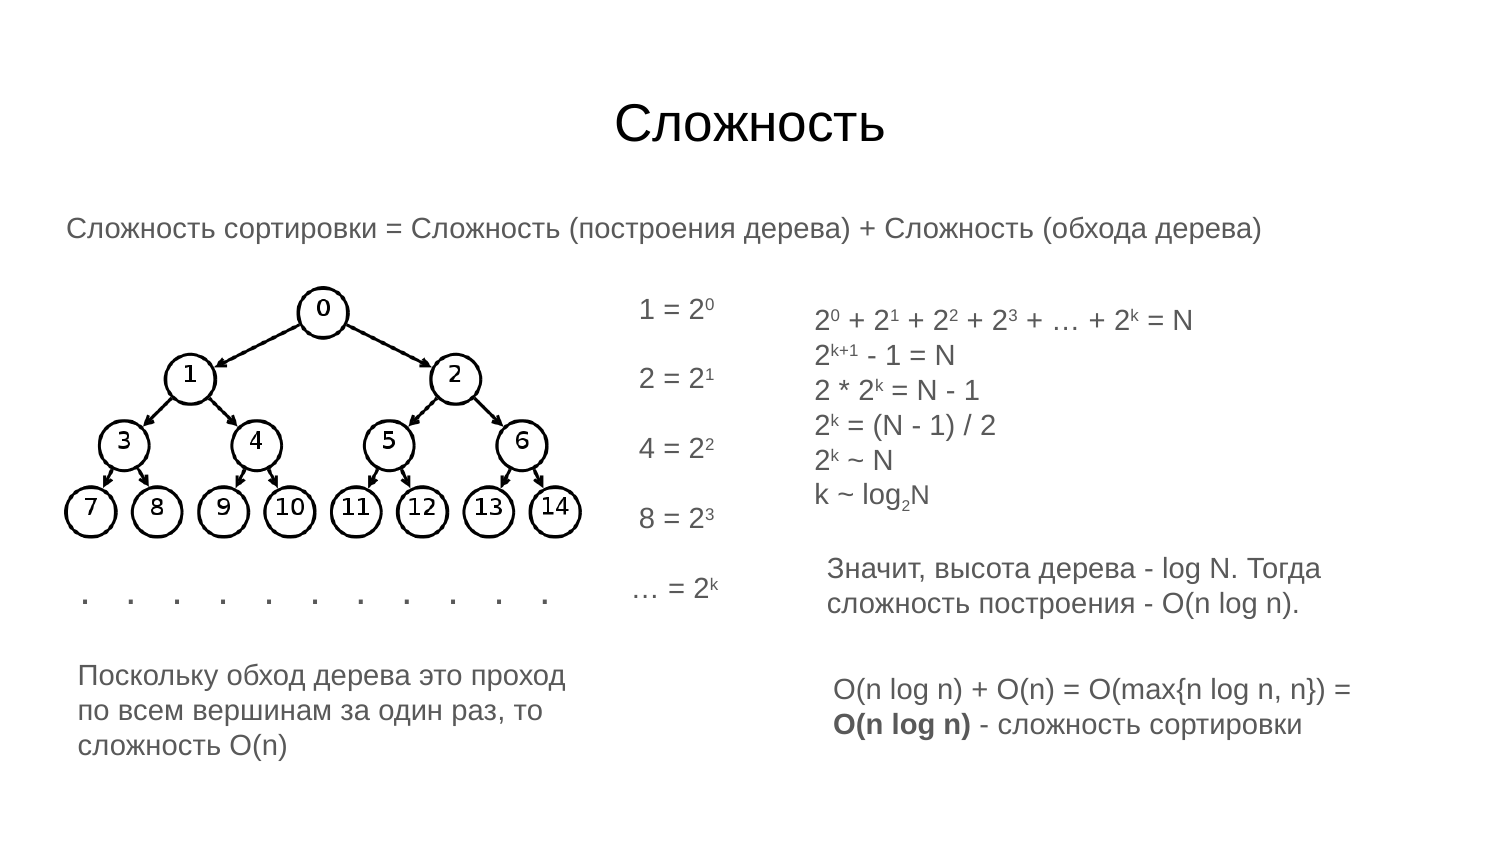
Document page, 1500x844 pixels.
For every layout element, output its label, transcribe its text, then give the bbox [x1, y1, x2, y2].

text_box 1 = 20 2 = 21 4 = 22 8 = 23 … = 2k [615, 274, 789, 638]
text_box 20 + 21 + 22 + 23 + … + 2k = N 2k+1 - 1 = N 2 * 2k = N - 1 2k = (N - 1) / 2 2k ~ N k ~ log2N [799, 286, 1408, 530]
text_box O(n log n) + O(n) = O(max{n log n, n}) = O(n log n) - сложность сортировки [818, 655, 1402, 756]
title Сложность [51, 72, 1449, 167]
picture [64, 285, 584, 539]
list Сложность сортировки = Сложность (построения дерева) + Сложность (обхода дерева) [51, 189, 1449, 750]
text_box Поскольку обход дерева это проход по всем вершинам за один раз, то сложность O(n) [62, 641, 616, 776]
text_box Значит, высота дерева - log N. Тогда сложность построения - O(n log n). [811, 534, 1408, 634]
text_box . . . . . . . . . . . [64, 547, 583, 628]
